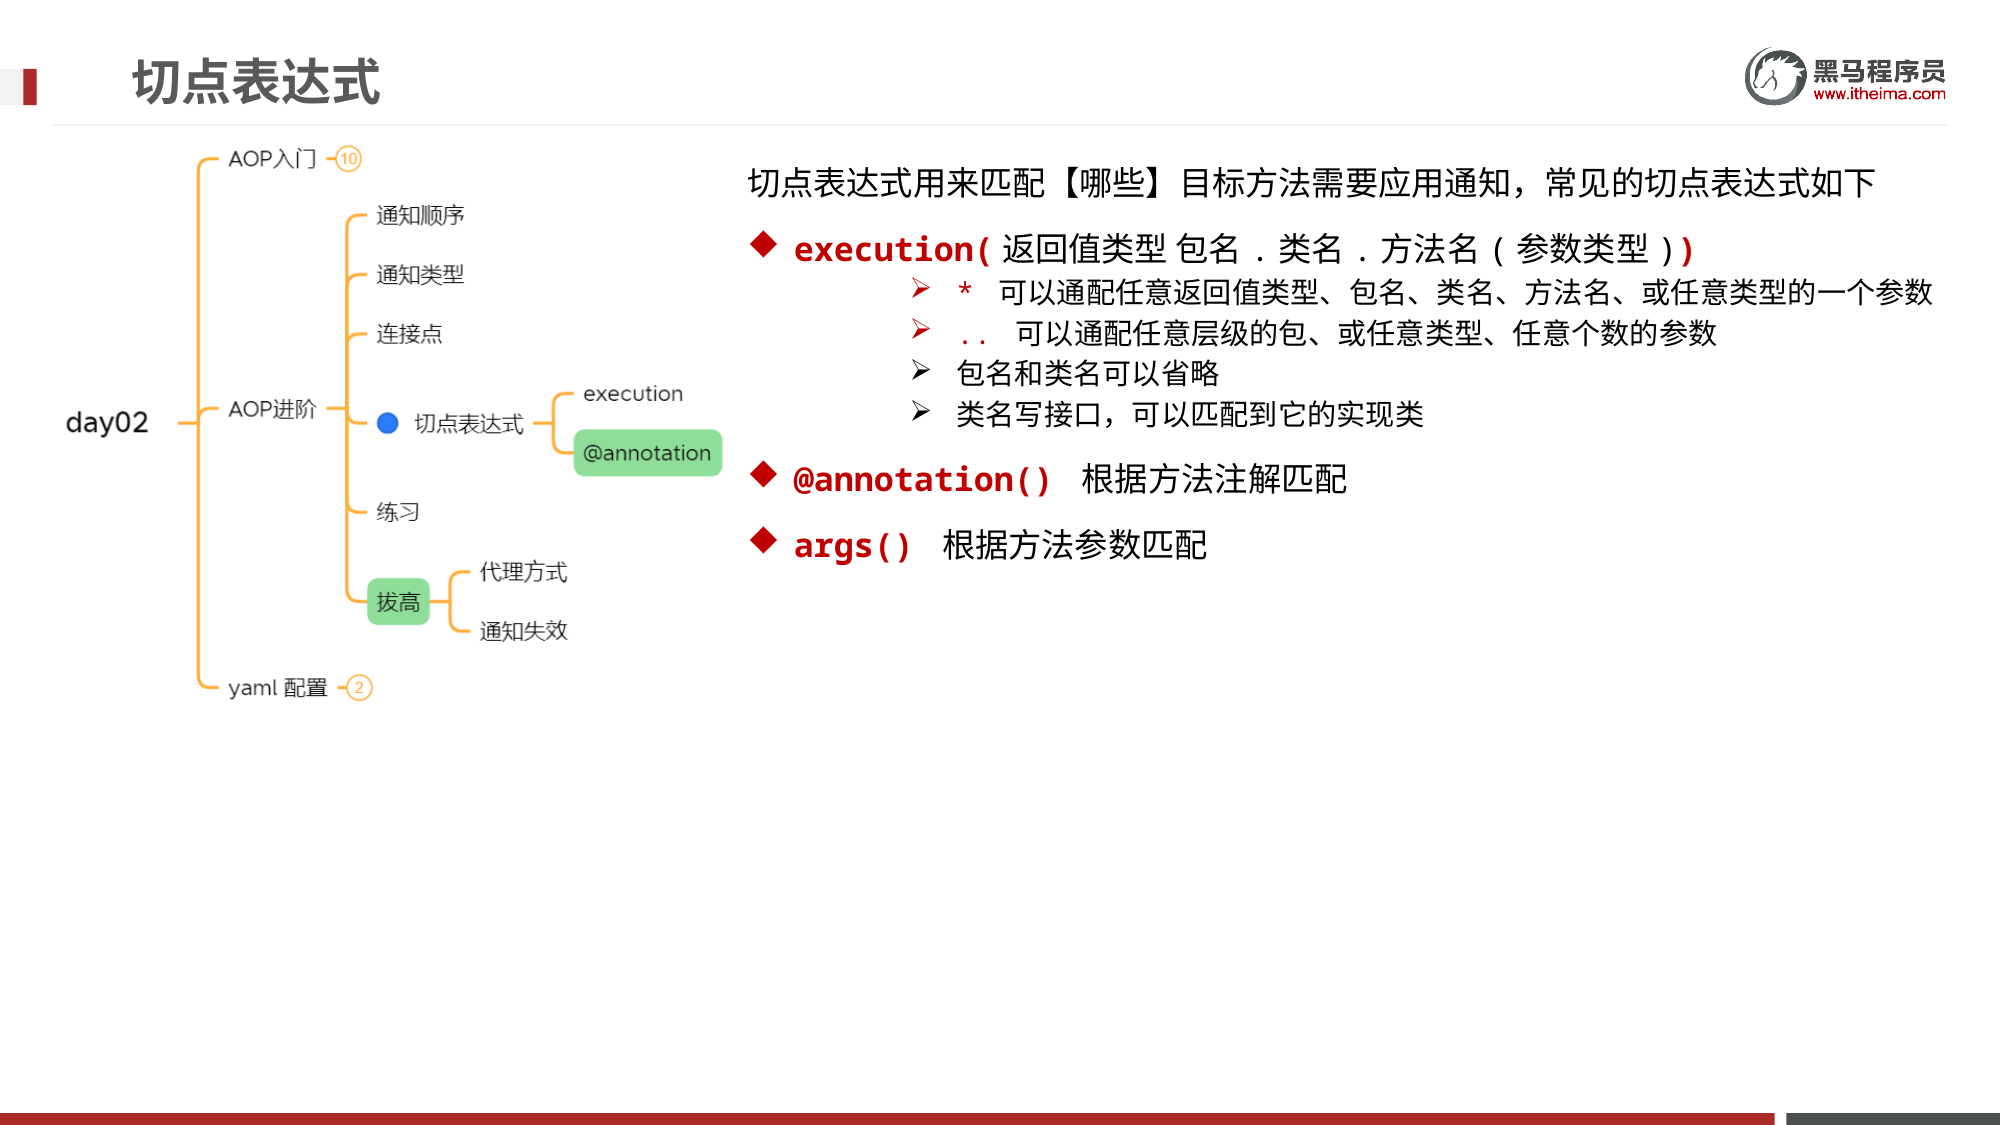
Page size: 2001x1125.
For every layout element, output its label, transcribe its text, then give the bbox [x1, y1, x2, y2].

title 切点表达式 [116, 38, 1556, 124]
list 切点表达式用来匹配【哪些】目标方法需要应用通知，常见的切点表达式如下 execution(返回值类型 包名.类名.方法名(参数类型)) * 可以通配任意返回值类型、包名、类名、方法名、或任意类型的一个参数 .. 可以通配任意层级的包、或任意类型、任意个数的参数 包名和类名可以省略 类名写接口，可以匹配到它的实现类 @annotation() 根据方法注解匹配 args() 根据方法参数匹配 [732, 134, 1950, 954]
picture [49, 134, 733, 716]
picture [1744, 46, 1946, 106]
